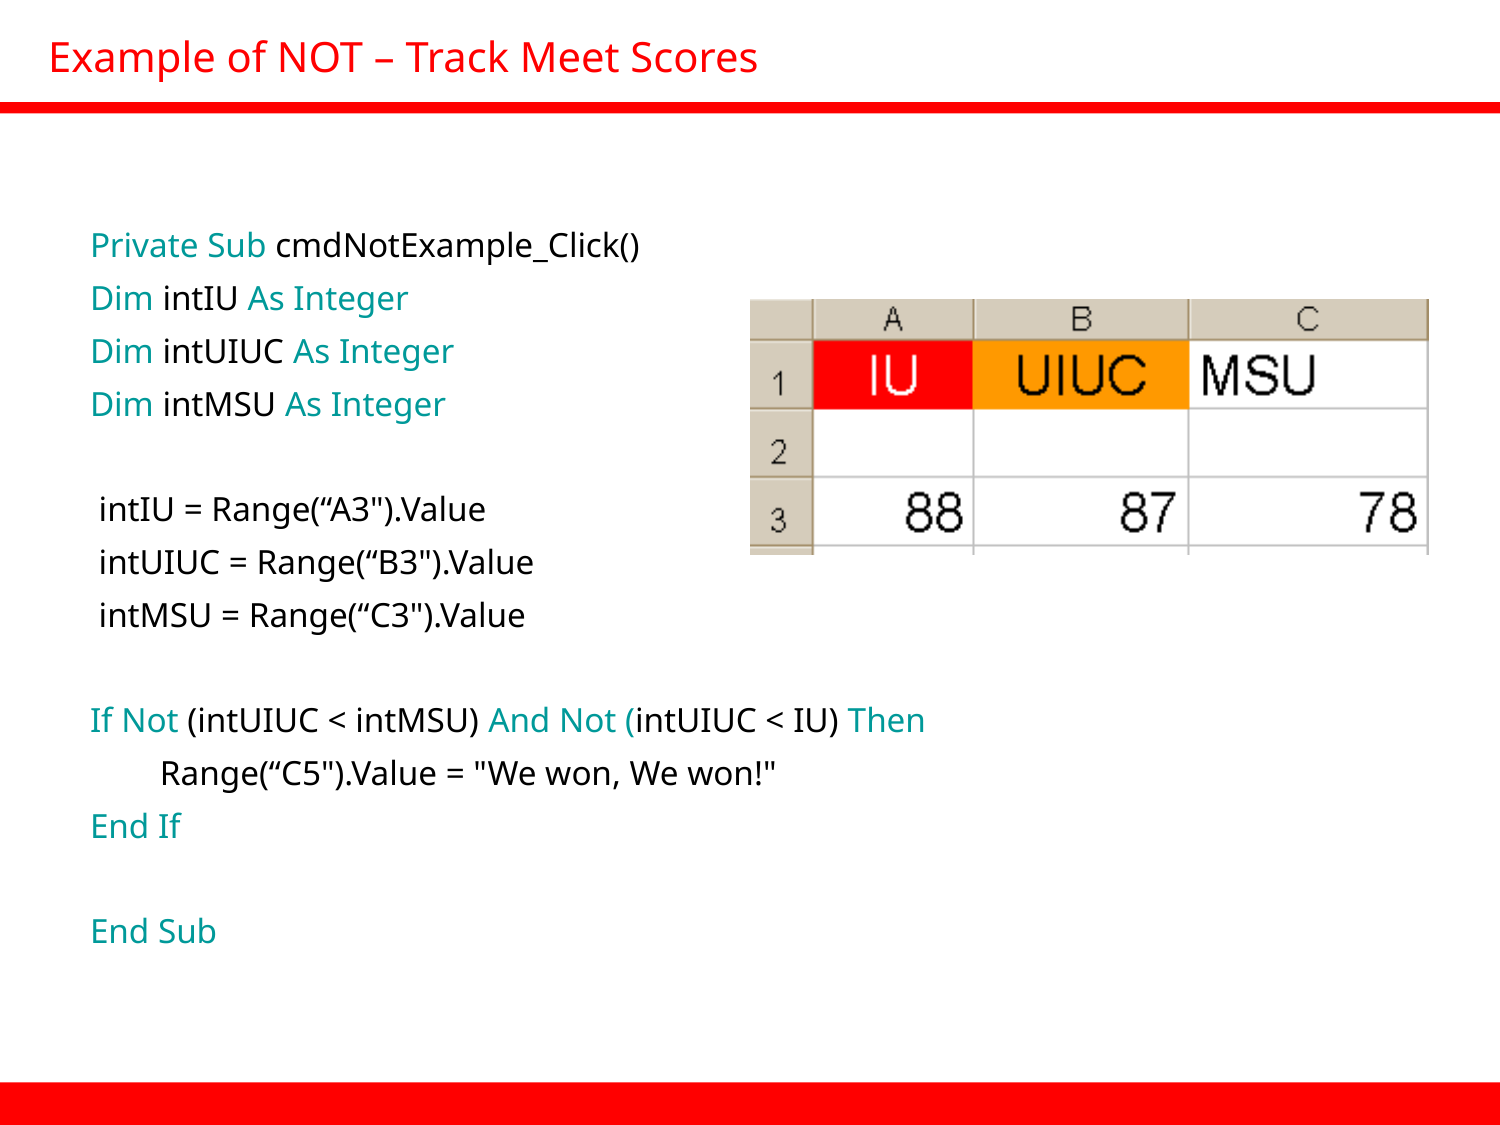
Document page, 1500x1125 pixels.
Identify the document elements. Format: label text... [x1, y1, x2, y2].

list Private Sub cmdNotExample_Click() Dim intIU As Integer Dim intUIUC As Integer Dim intMSU As Integer intIU = Range(“A3").Value intUIUC = Range(“B3").Value intMSU = Range(“C3").Value If Not (intUIUC < intMSU) And Not (intUIUC < IU) Then Range(“C5").Value = "We won, We won!" End If End Sub [74, 224, 1351, 901]
picture [749, 299, 1429, 555]
title Example of NOT – Track Meet Scores [32, 23, 1376, 112]
